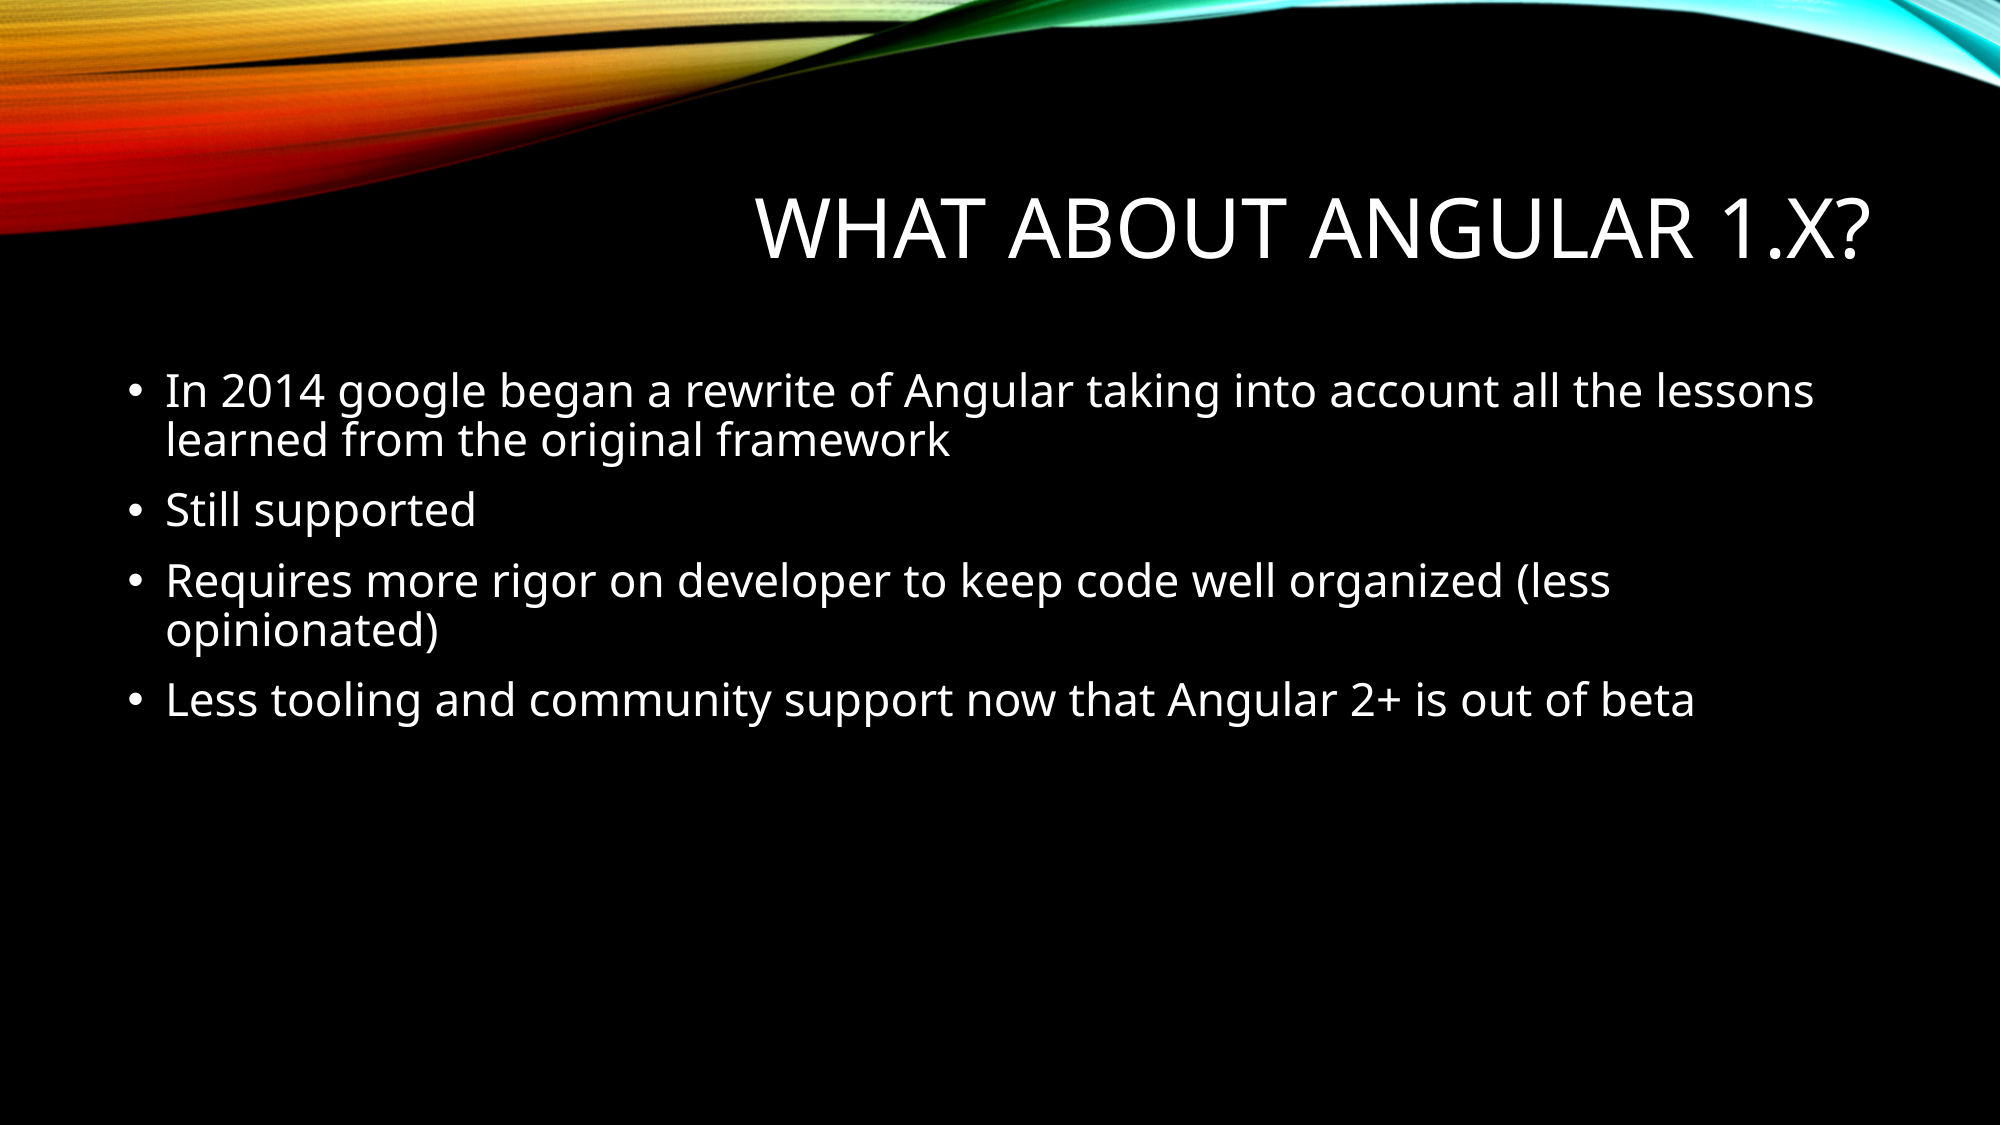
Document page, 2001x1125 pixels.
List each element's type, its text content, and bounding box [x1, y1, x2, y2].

list In 2014 google began a rewrite of Angular taking into account all the lessons learned from the original framework Still supported Requires more rigor on developer to keep code well organized (less opinionated) Less tooling and community support now that Angular 2+ is out of beta [112, 360, 1888, 1021]
title What about Angular 1.X? [474, 125, 1888, 338]
picture [0, 0, 2000, 237]
